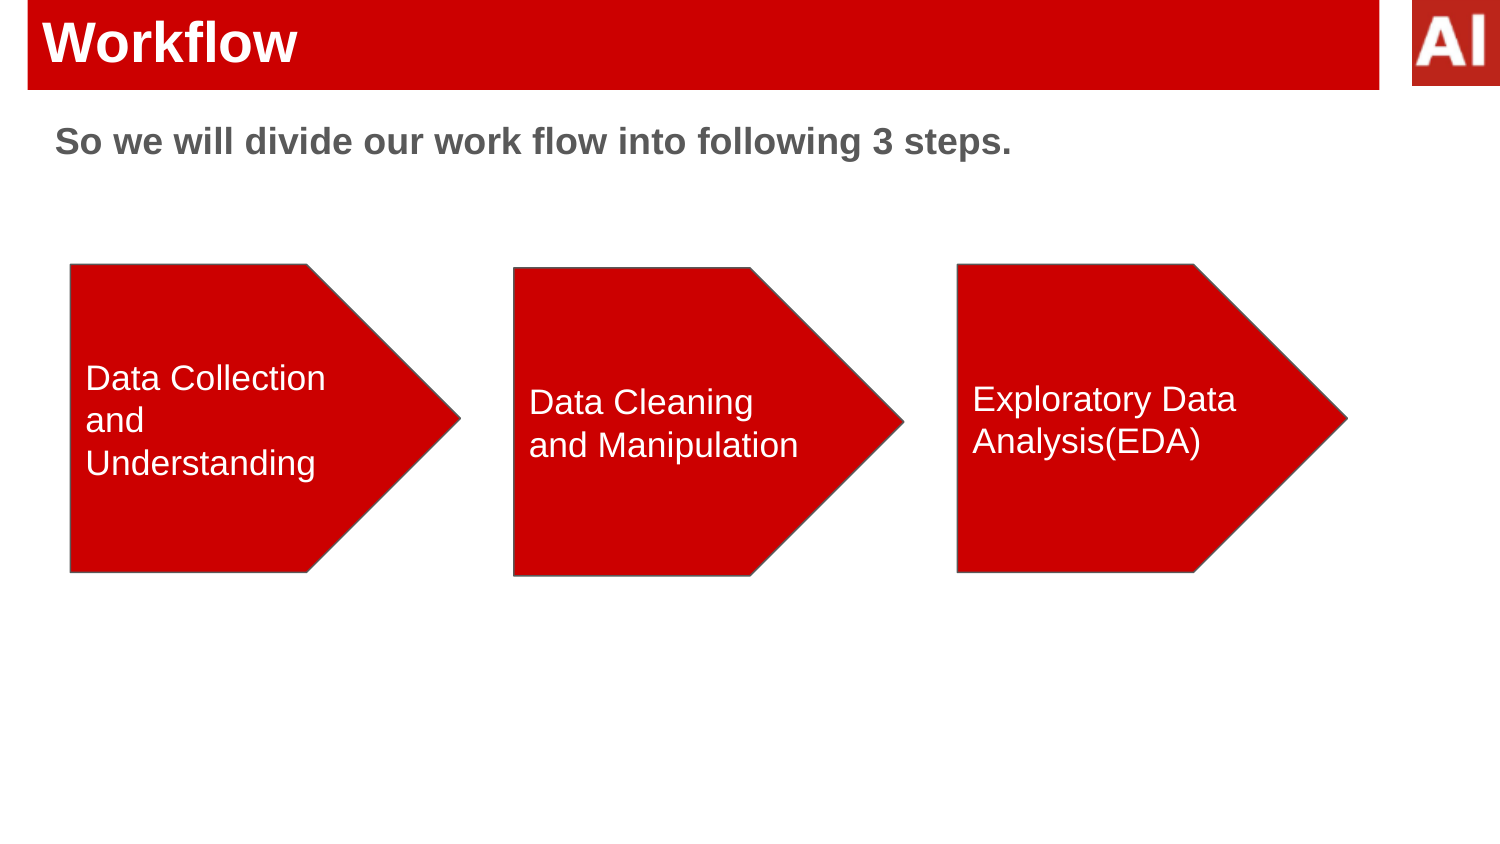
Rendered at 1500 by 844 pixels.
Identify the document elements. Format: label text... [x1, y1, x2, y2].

text_box Data Collection and Understanding [70, 264, 461, 573]
text_box Data Cleaning and Manipulation [513, 267, 904, 576]
picture [1412, 0, 1500, 87]
title Workflow [27, 0, 1380, 90]
text_box Exploratory Data Analysis(EDA) [957, 264, 1348, 573]
list So we will divide our work flow into following 3 steps. [39, 98, 1438, 178]
